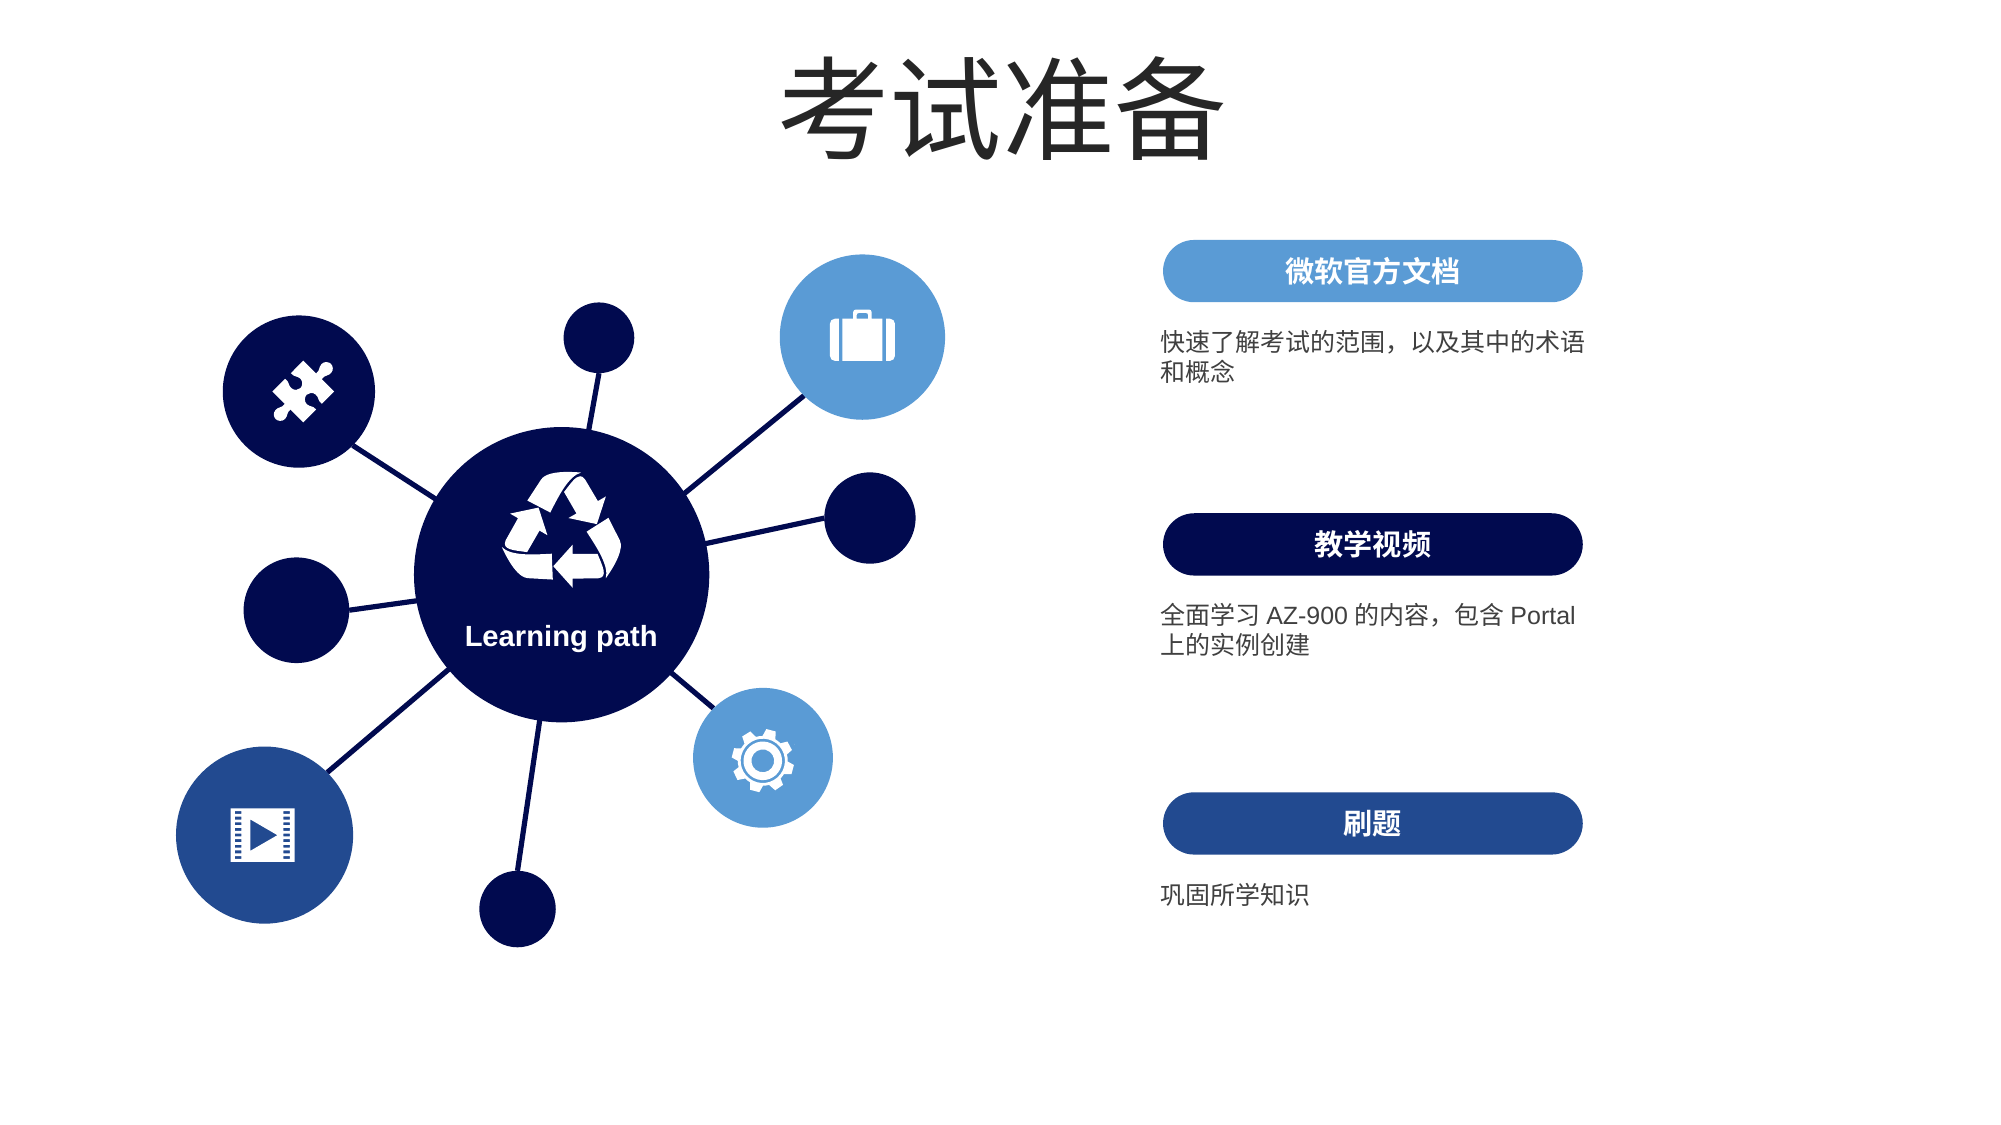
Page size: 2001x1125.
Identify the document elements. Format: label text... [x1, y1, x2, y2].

list 考试准备 [53, 55, 1952, 175]
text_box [175, 254, 946, 948]
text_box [1145, 513, 1601, 669]
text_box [1145, 792, 1601, 918]
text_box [1145, 239, 1601, 396]
